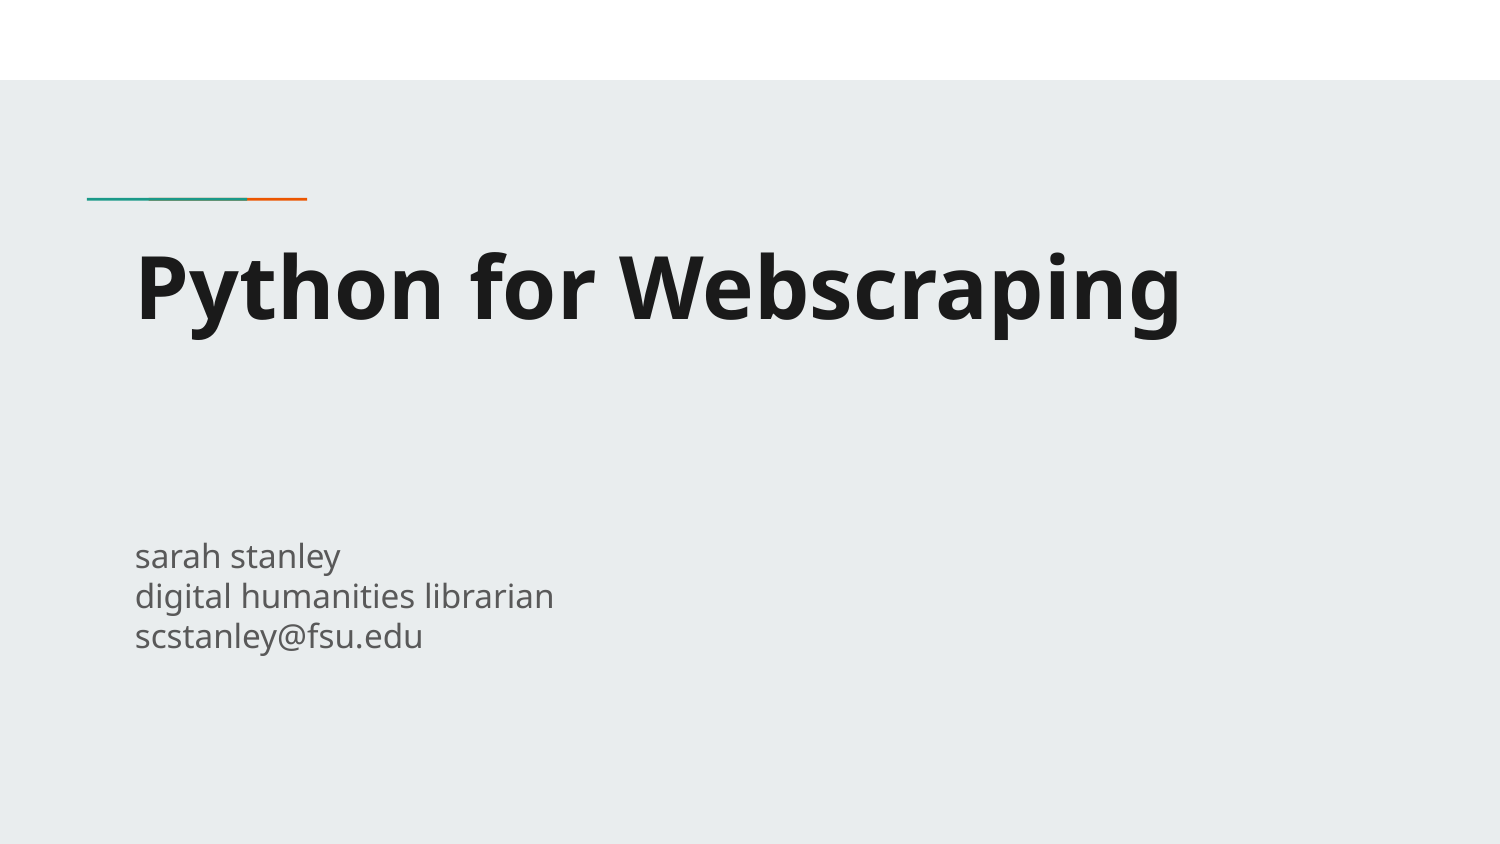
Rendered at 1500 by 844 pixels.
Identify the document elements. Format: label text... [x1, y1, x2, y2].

title Python for Webscraping [119, 216, 1381, 490]
subtitle sarah stanley digital humanities librarian scstanley@fsu.edu [119, 520, 1381, 610]
